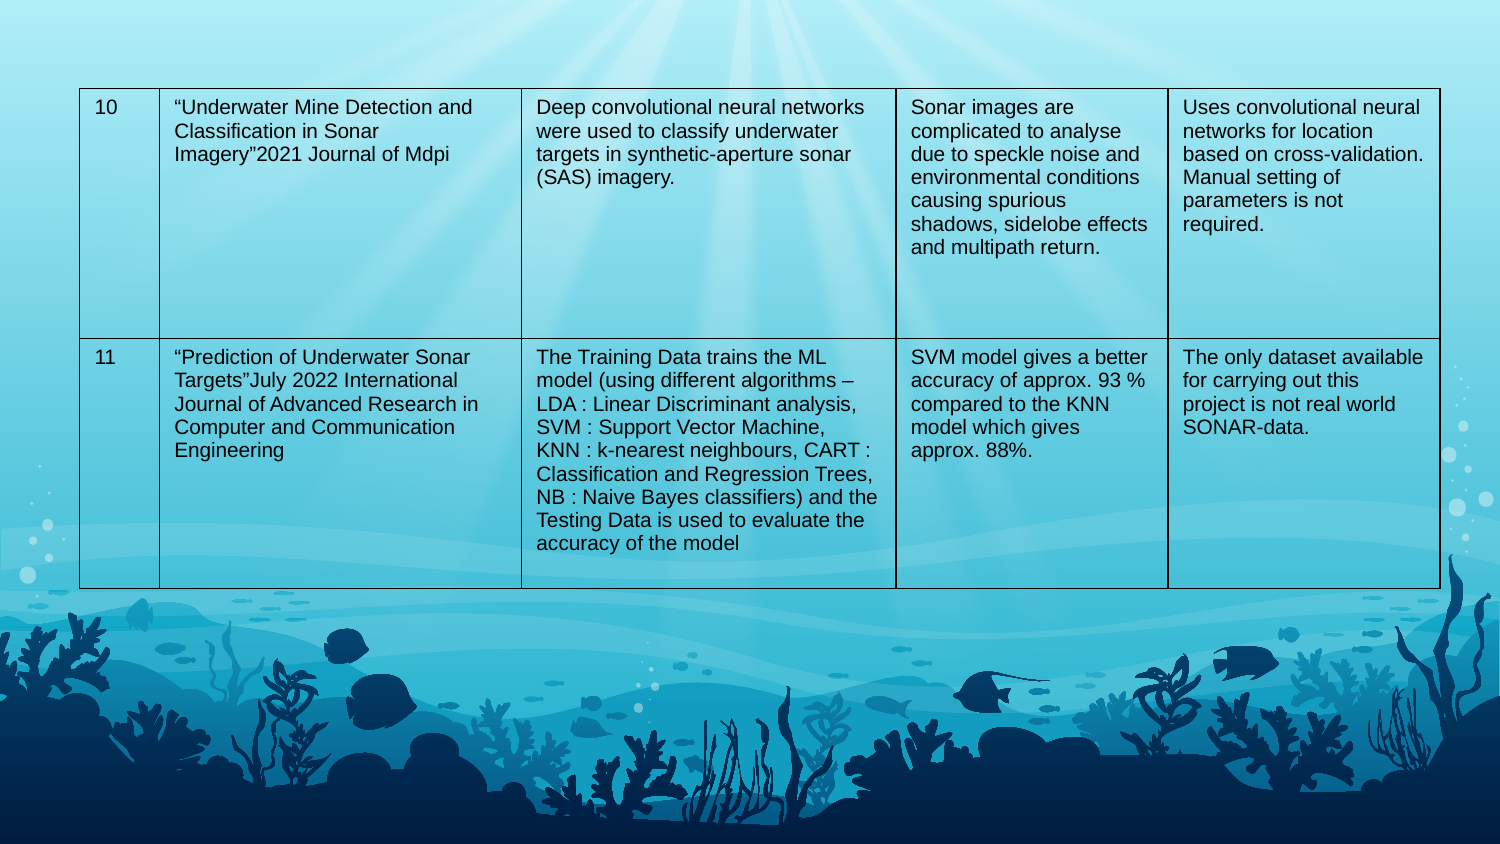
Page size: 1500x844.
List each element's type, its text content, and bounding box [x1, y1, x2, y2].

table_cell 11 [80, 339, 159, 588]
table_header 10 [80, 89, 159, 338]
table_header Deep convolutional neural networks were used to classify underwater targets in synthetic-aperture sonar (SAS) imagery. [522, 89, 895, 338]
table_cell “Prediction of Underwater Sonar Targets”July 2022 International Journal of Advanced Research in Computer and Communication Engineering [160, 339, 521, 588]
table_header Uses convolutional neural networks for location based on cross-validation. Manual setting of parameters is not required. [1169, 89, 1439, 338]
table_header “Underwater Mine Detection and Classification in Sonar Imagery”2021 Journal of Mdpi [160, 89, 521, 338]
table_header Sonar images are complicated to analyse due to speckle noise and environmental conditions causing spurious shadows, sidelobe effects and multipath return. [897, 89, 1167, 338]
table_cell SVM model gives a better accuracy of approx. 93 % compared to the KNN model which gives approx. 88%. [897, 339, 1167, 588]
table_cell The Training Data trains the ML model (using different algorithms – LDA : Linear Discriminant analysis, SVM : Support Vector Machine, KNN : k-nearest neighbours, CART : Classification and Regression Trees, NB : Naive Bayes classifiers) and the Testing Data is used to evaluate the accuracy of the model [522, 339, 895, 588]
table_cell The only dataset available for carrying out this project is not real world SONAR-data. [1169, 339, 1439, 588]
